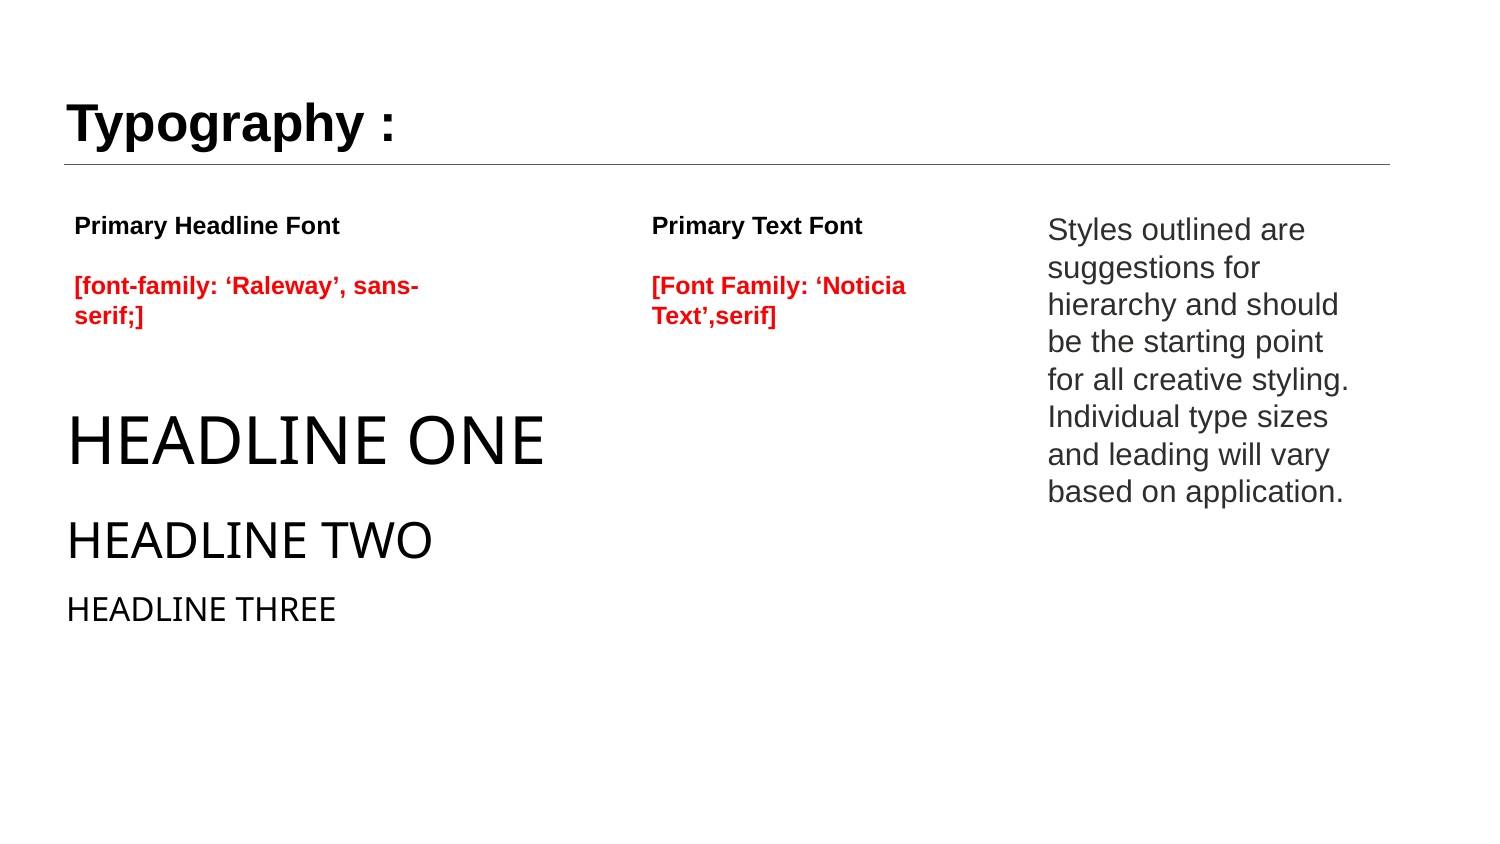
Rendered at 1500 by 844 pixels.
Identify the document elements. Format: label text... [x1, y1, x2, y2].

text_box Primary Headline Font [font-family: ‘Raleway’, sans-serif;] [59, 194, 455, 343]
text_box HEADLINE ONE HEADLINE TWO HEADLINE THREE [51, 343, 693, 643]
text_box Primary Text Font [Font Family: ‘Noticia Text’,serif] [636, 194, 1032, 345]
title Typography : [51, 72, 1449, 167]
text_box Styles outlined are suggestions for hierarchy and should be the starting point for all creative styling. Individual type sizes and leading will vary based on application. [1032, 194, 1384, 524]
